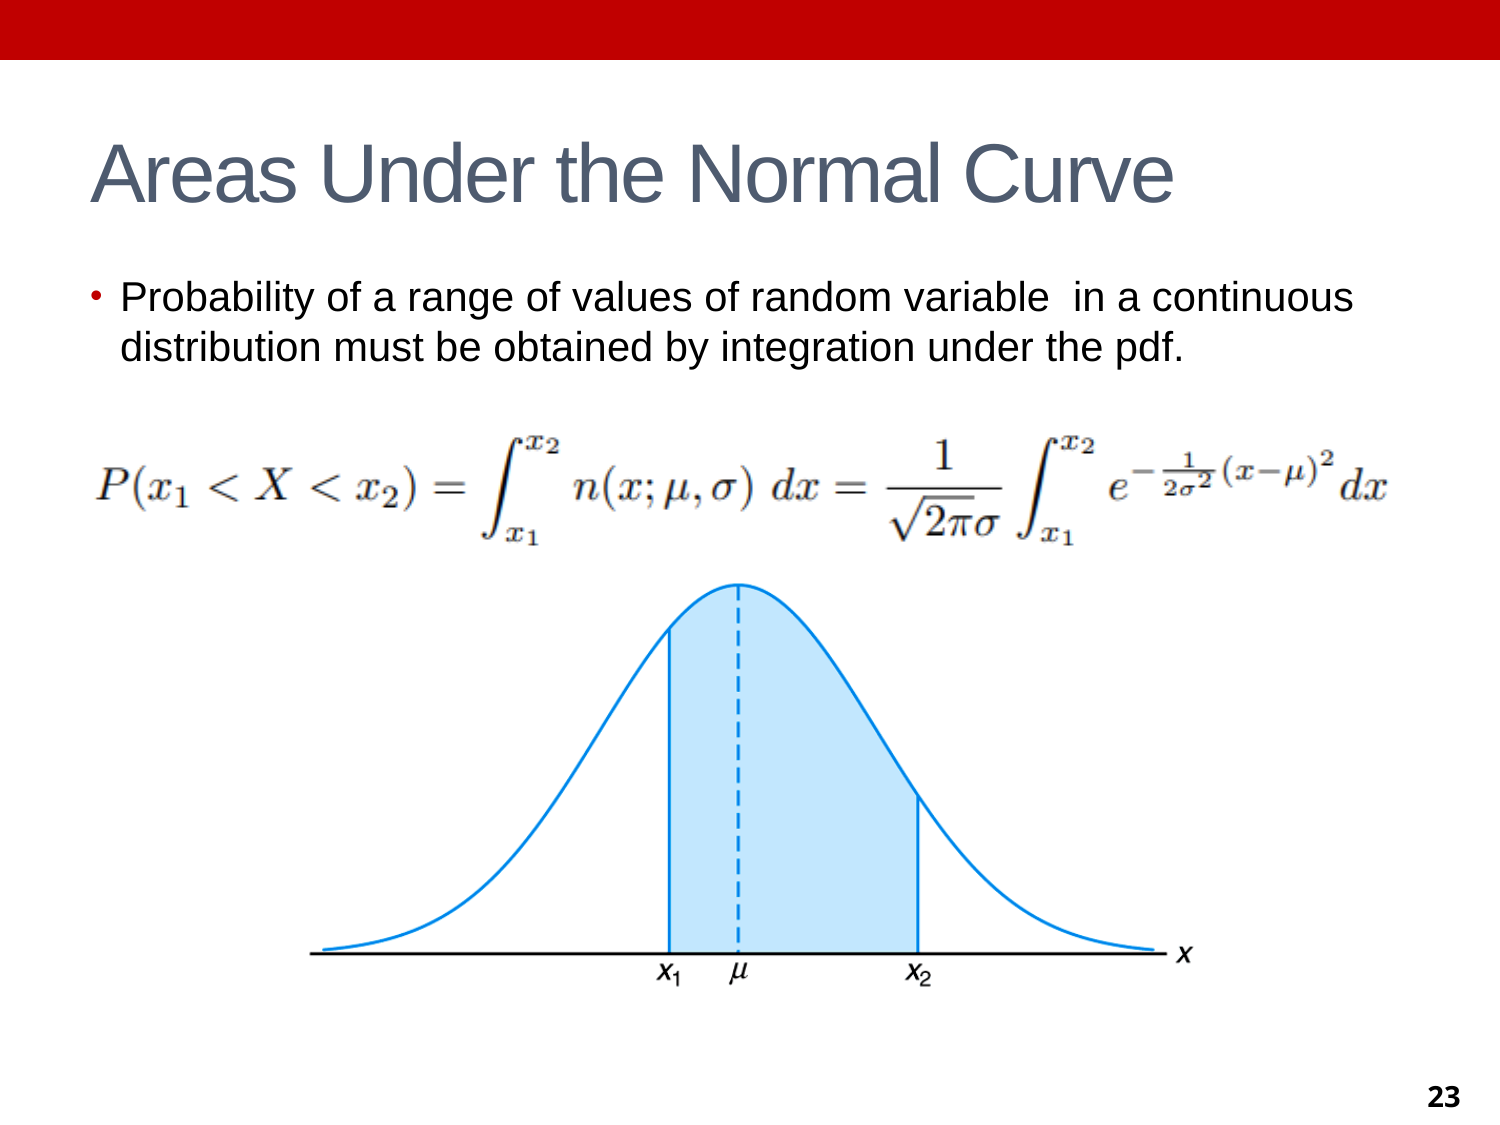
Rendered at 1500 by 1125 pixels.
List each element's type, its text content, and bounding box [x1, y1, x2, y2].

picture [74, 398, 1405, 562]
picture [299, 573, 1201, 995]
title Areas Under the Normal Curve [75, 87, 1425, 250]
slide_number 23 [1412, 1071, 1500, 1125]
